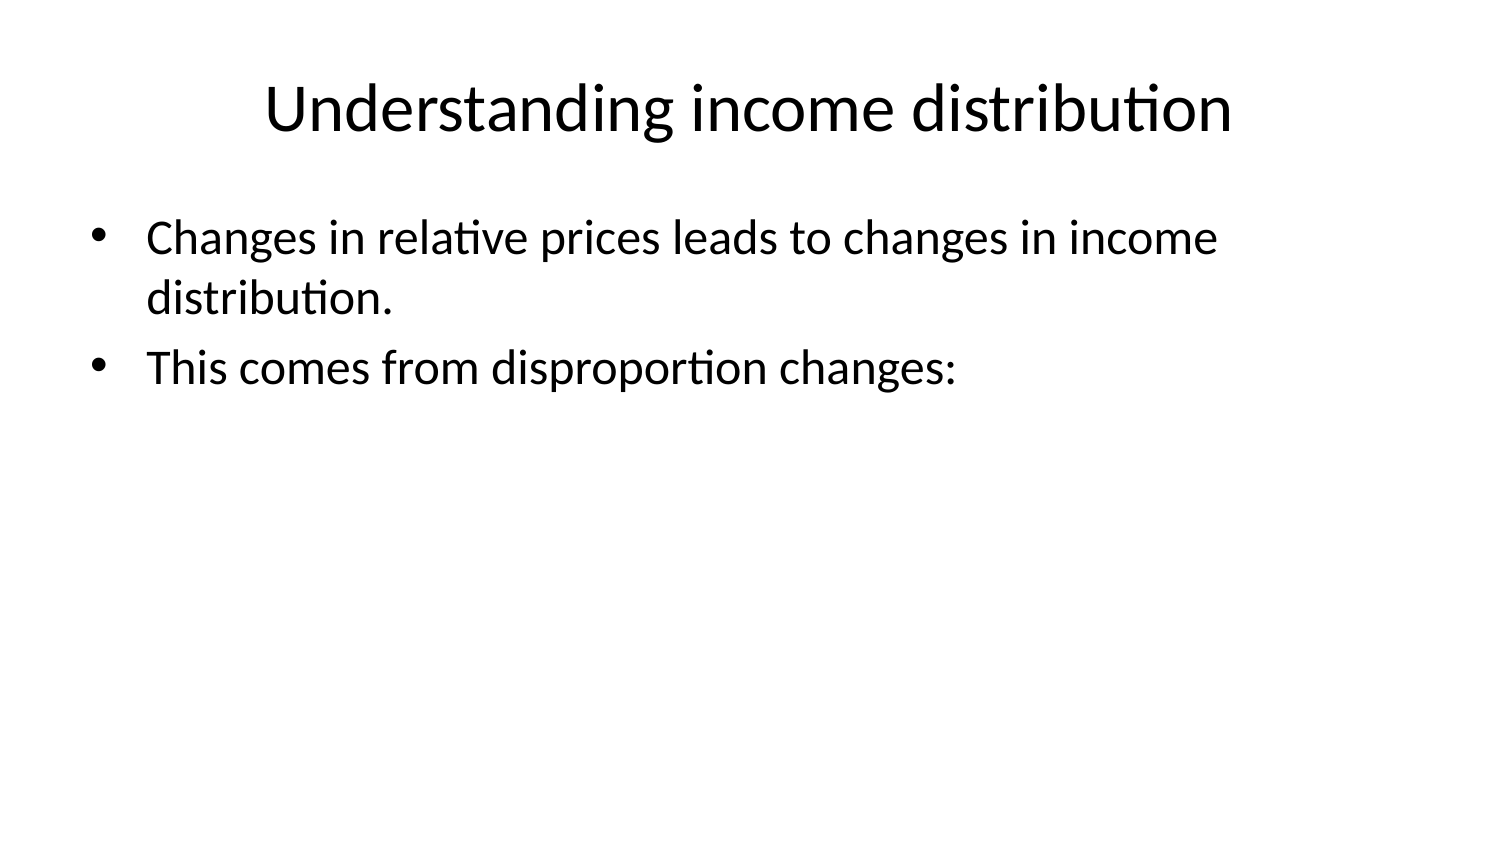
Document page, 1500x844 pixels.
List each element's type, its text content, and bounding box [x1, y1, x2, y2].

title Understanding income distribution [75, 33, 1425, 175]
